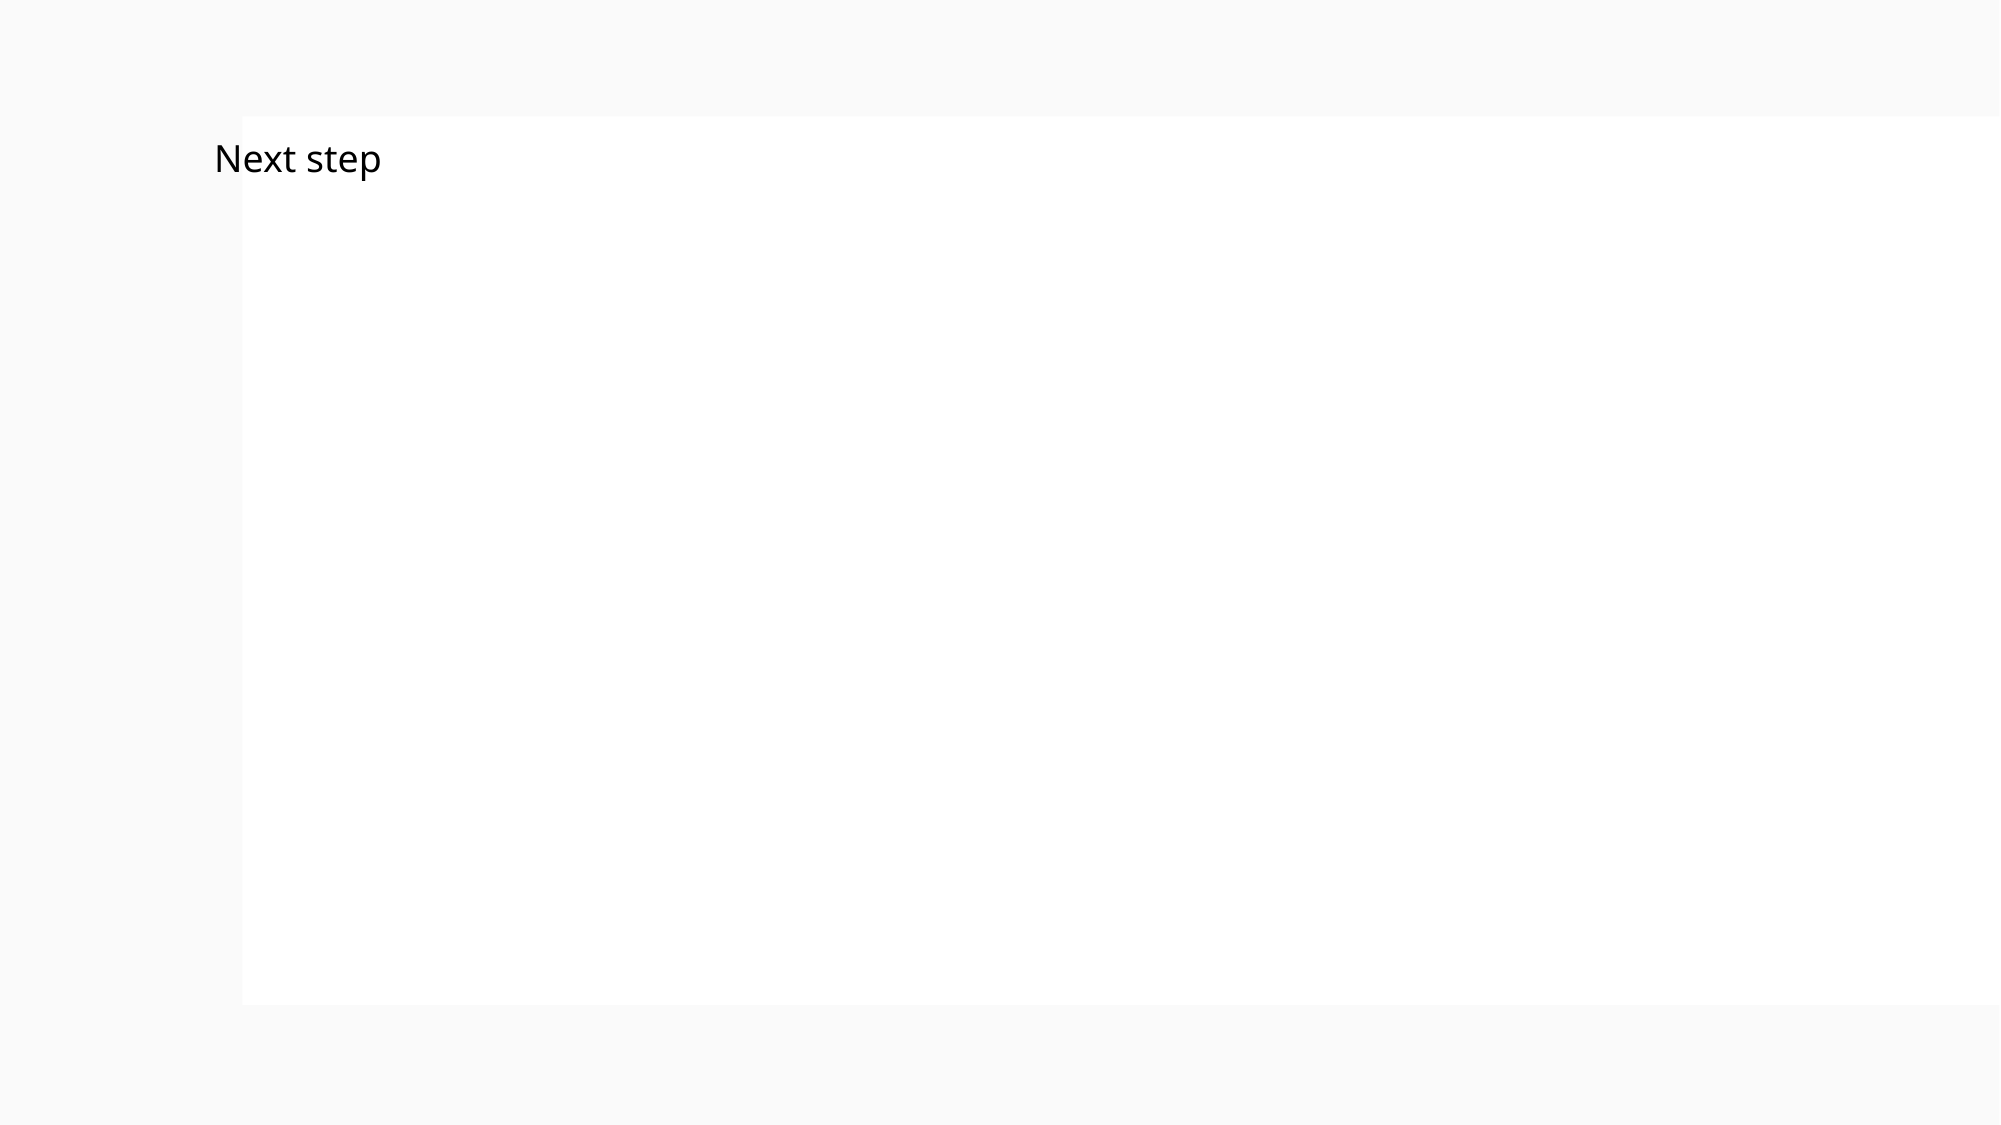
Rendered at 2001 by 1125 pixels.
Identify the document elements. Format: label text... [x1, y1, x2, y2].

text_box Next step [199, 128, 561, 188]
